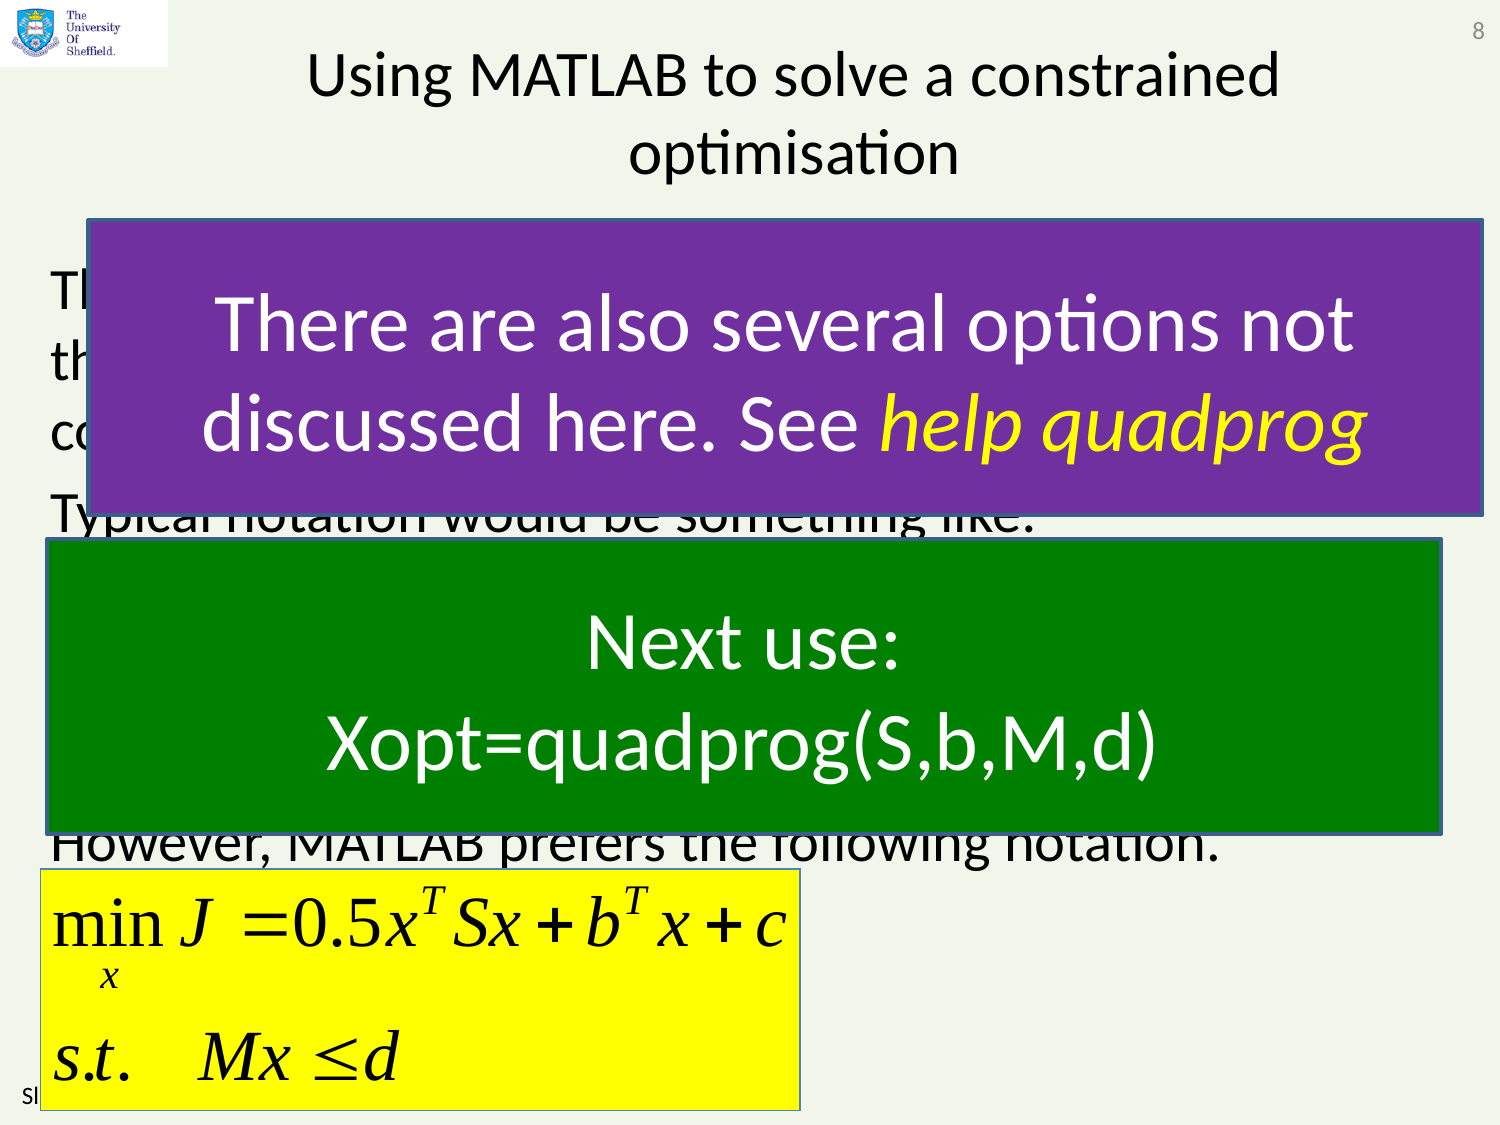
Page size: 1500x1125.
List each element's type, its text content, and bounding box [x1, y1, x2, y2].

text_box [40, 869, 800, 1110]
title Using MATLAB to solve a constrained optimisation [171, 23, 1418, 197]
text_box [64, 550, 739, 791]
slide_number 8 [1335, 0, 1500, 60]
footer Slides by Anthony Rossiter [0, 1065, 317, 1125]
list The optimisation discussed here is a quadratic program, this has a quadratic performance index and linear constraints. Typical notation would be something like: However, MATLAB prefers the following notation. [35, 243, 1465, 882]
picture [0, 0, 168, 67]
text_box Next use: Xopt=quadprog(S,b,M,d) [45, 537, 1443, 836]
text_box There are also several options not discussed here. See help quadprog [86, 218, 1484, 517]
